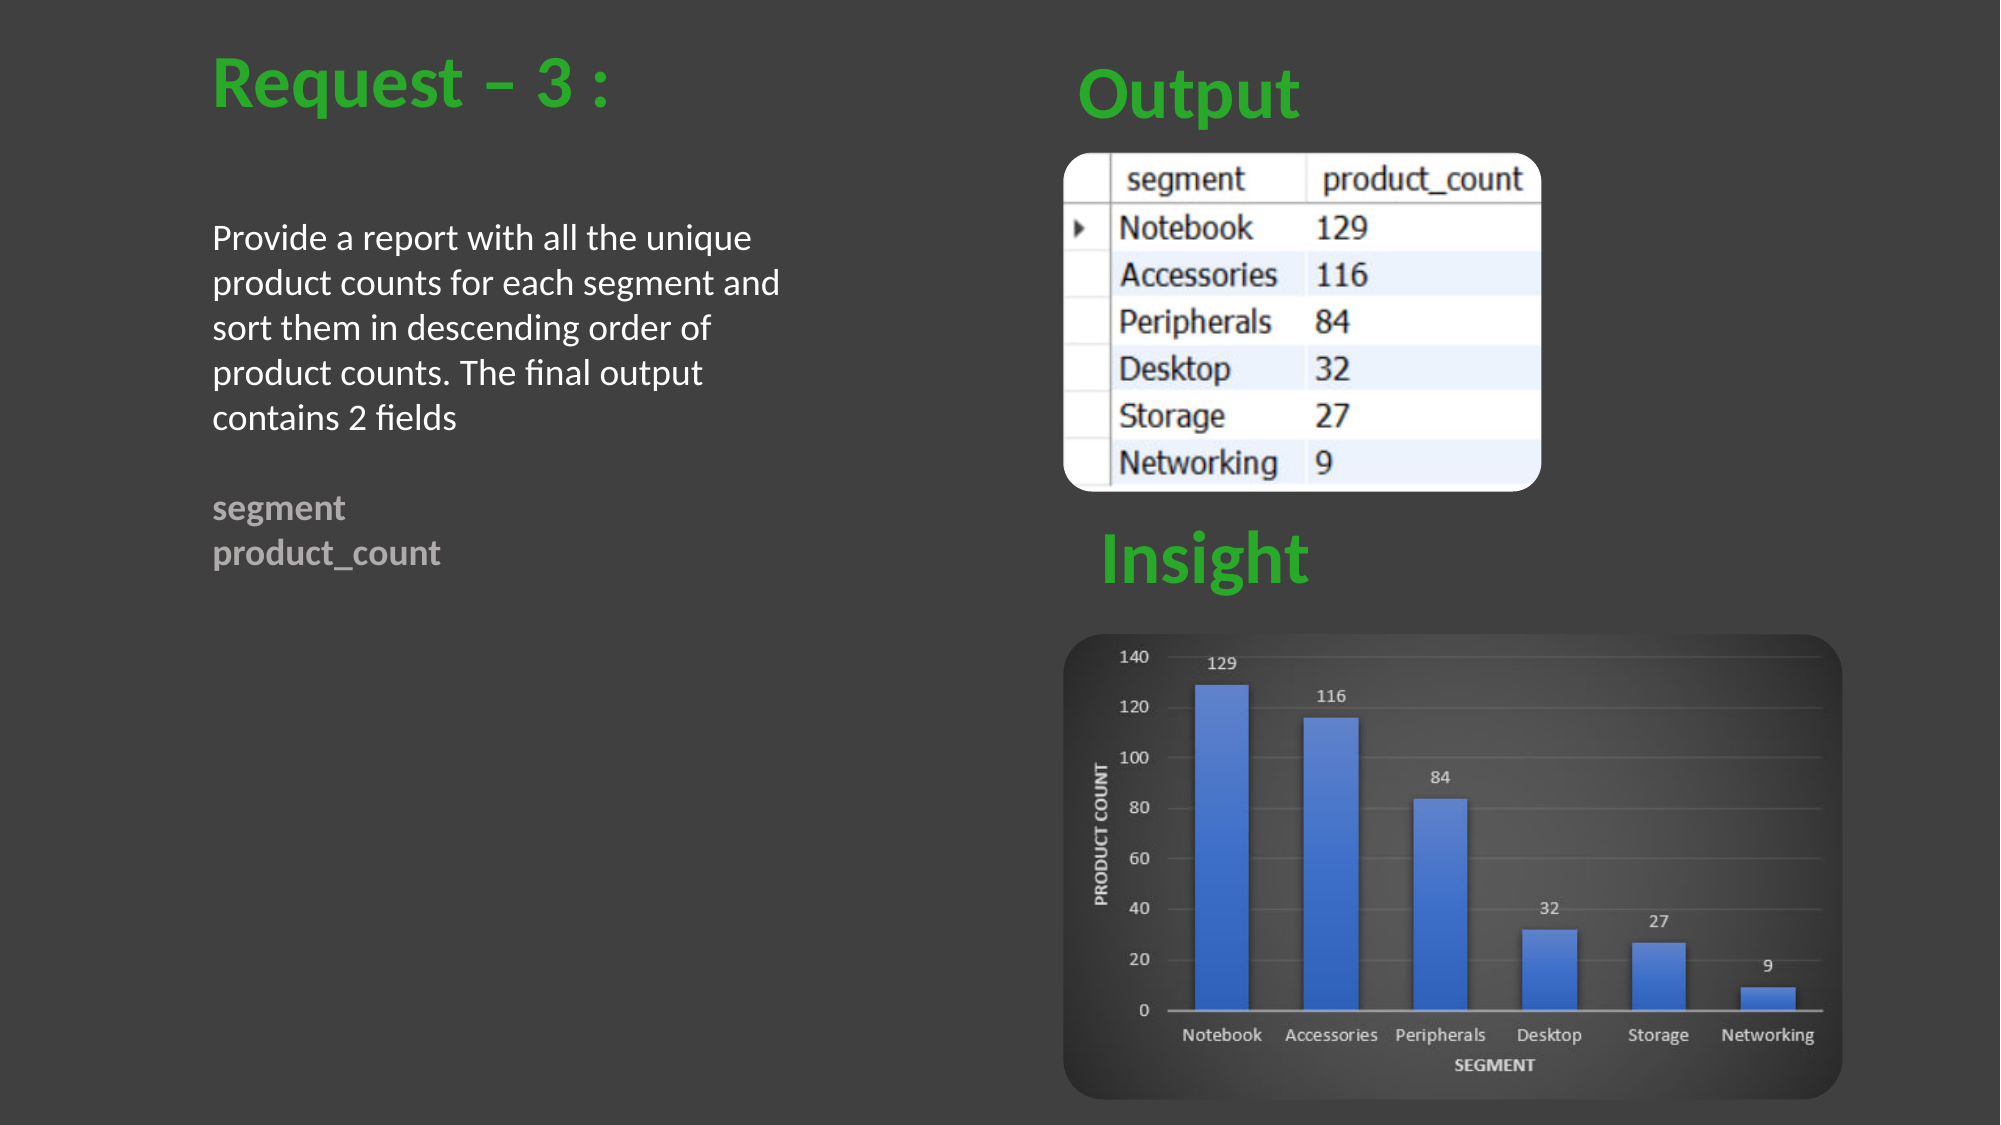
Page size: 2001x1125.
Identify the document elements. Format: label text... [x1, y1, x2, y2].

picture [1063, 634, 1843, 1100]
text_box Output [1063, 35, 1504, 141]
text_box Request – 3 : Provide a report with all the unique product counts for each segment and sort them in descending order of product counts. The final output contains 2 fields segment product_count [197, 25, 846, 581]
text_box Insight [1063, 500, 1613, 634]
picture [1063, 152, 1542, 492]
